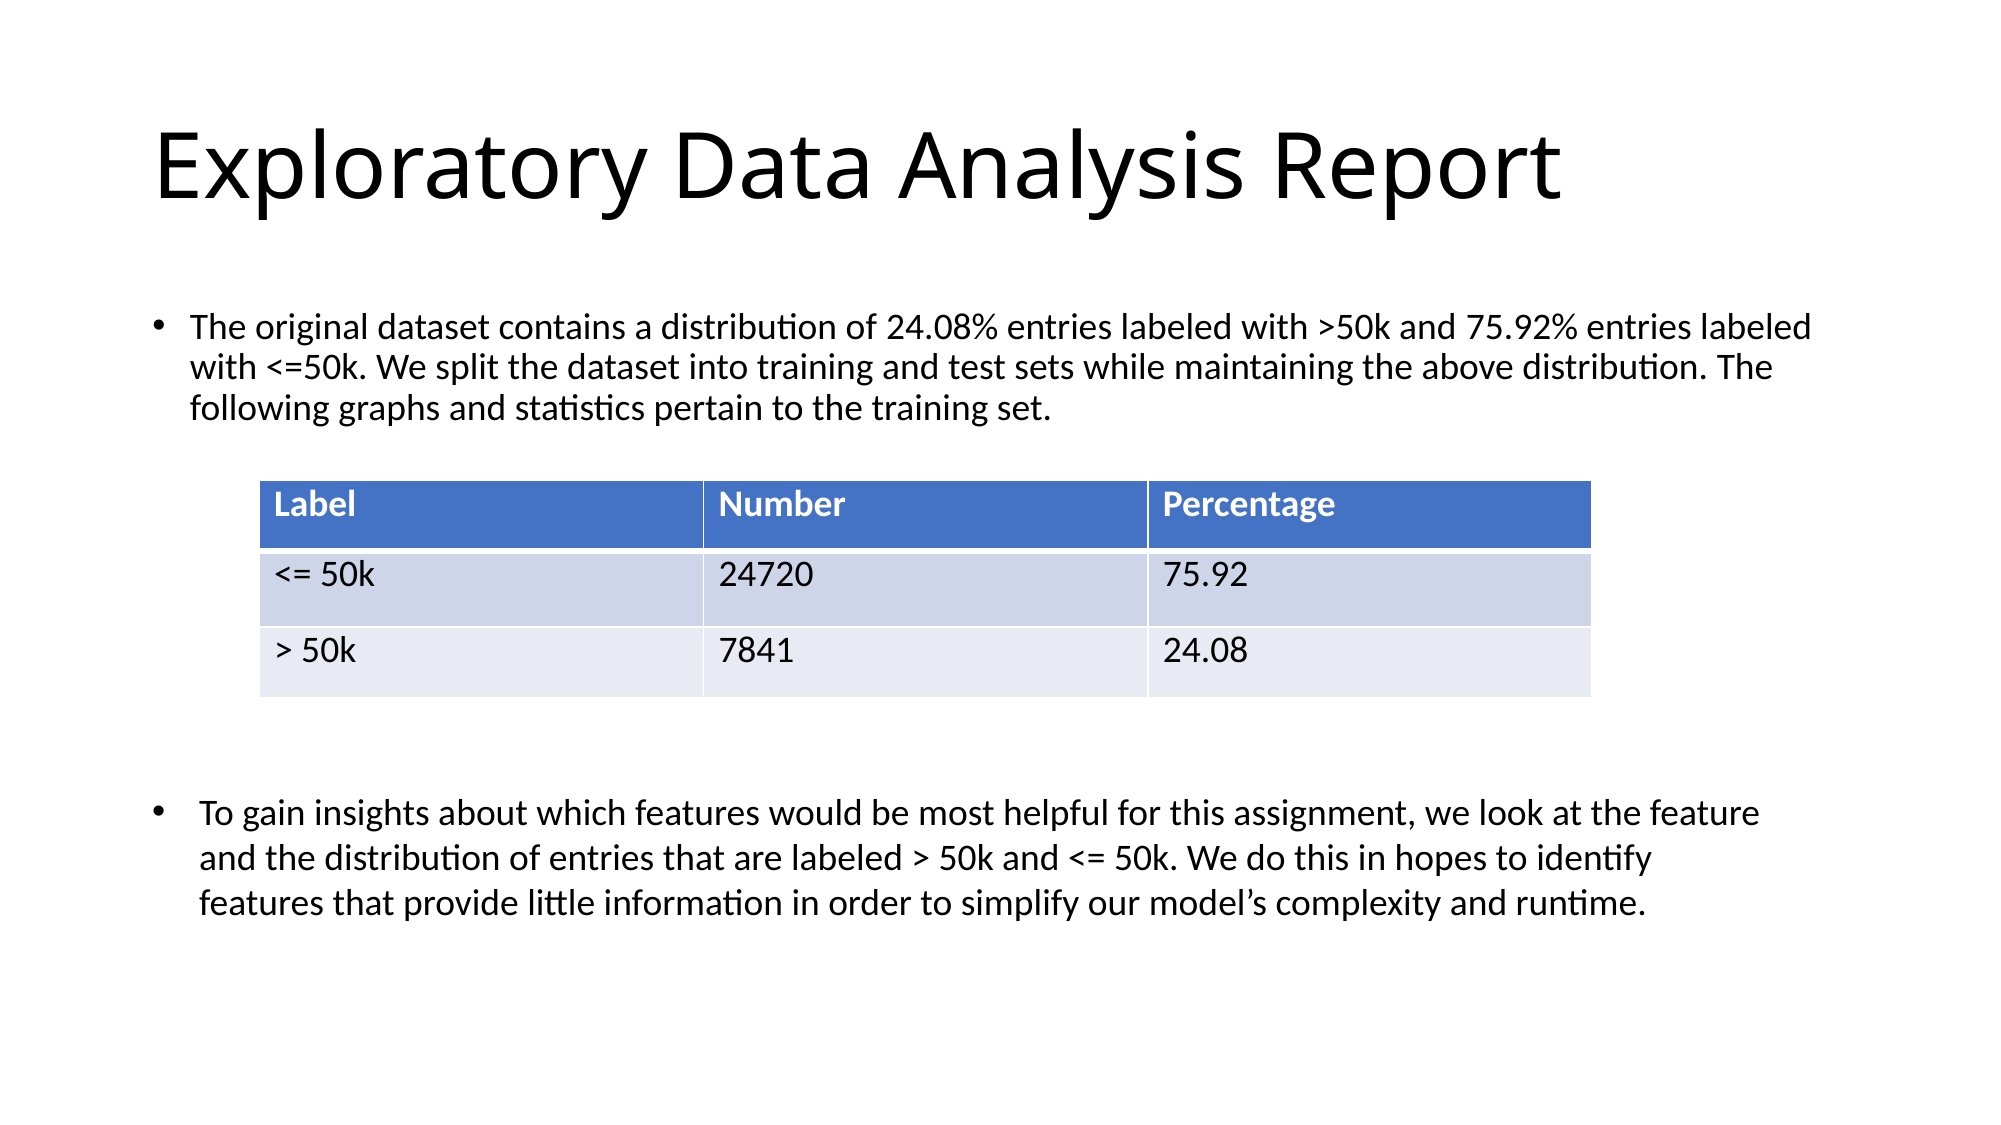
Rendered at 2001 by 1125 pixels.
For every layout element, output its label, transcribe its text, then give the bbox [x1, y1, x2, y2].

text_box To gain insights about which features would be most helpful for this assignment, we look at the feature and the distribution of entries that are labeled > 50k and <= 50k. We do this in hopes to identify features that provide little information in order to simplify our model’s complexity and runtime. [137, 780, 1784, 930]
table_cell 24.08 [1149, 628, 1591, 697]
title Exploratory Data Analysis Report [137, 59, 1863, 278]
table_cell <= 50k [260, 554, 703, 626]
table_cell 24720 [704, 554, 1147, 626]
table_header Label [260, 481, 703, 548]
table_cell 75.92 [1149, 554, 1591, 626]
list The original dataset contains a distribution of 24.08% entries labeled with >50k and 75.92% entries labeled with <=50k. We split the dataset into training and test sets while maintaining the above distribution. The following graphs and statistics pertain to the training set. [137, 299, 1863, 1014]
table_cell 7841 [704, 628, 1147, 697]
table_cell > 50k [260, 628, 703, 697]
table_header Percentage [1149, 481, 1591, 548]
table_header Number [704, 481, 1147, 548]
